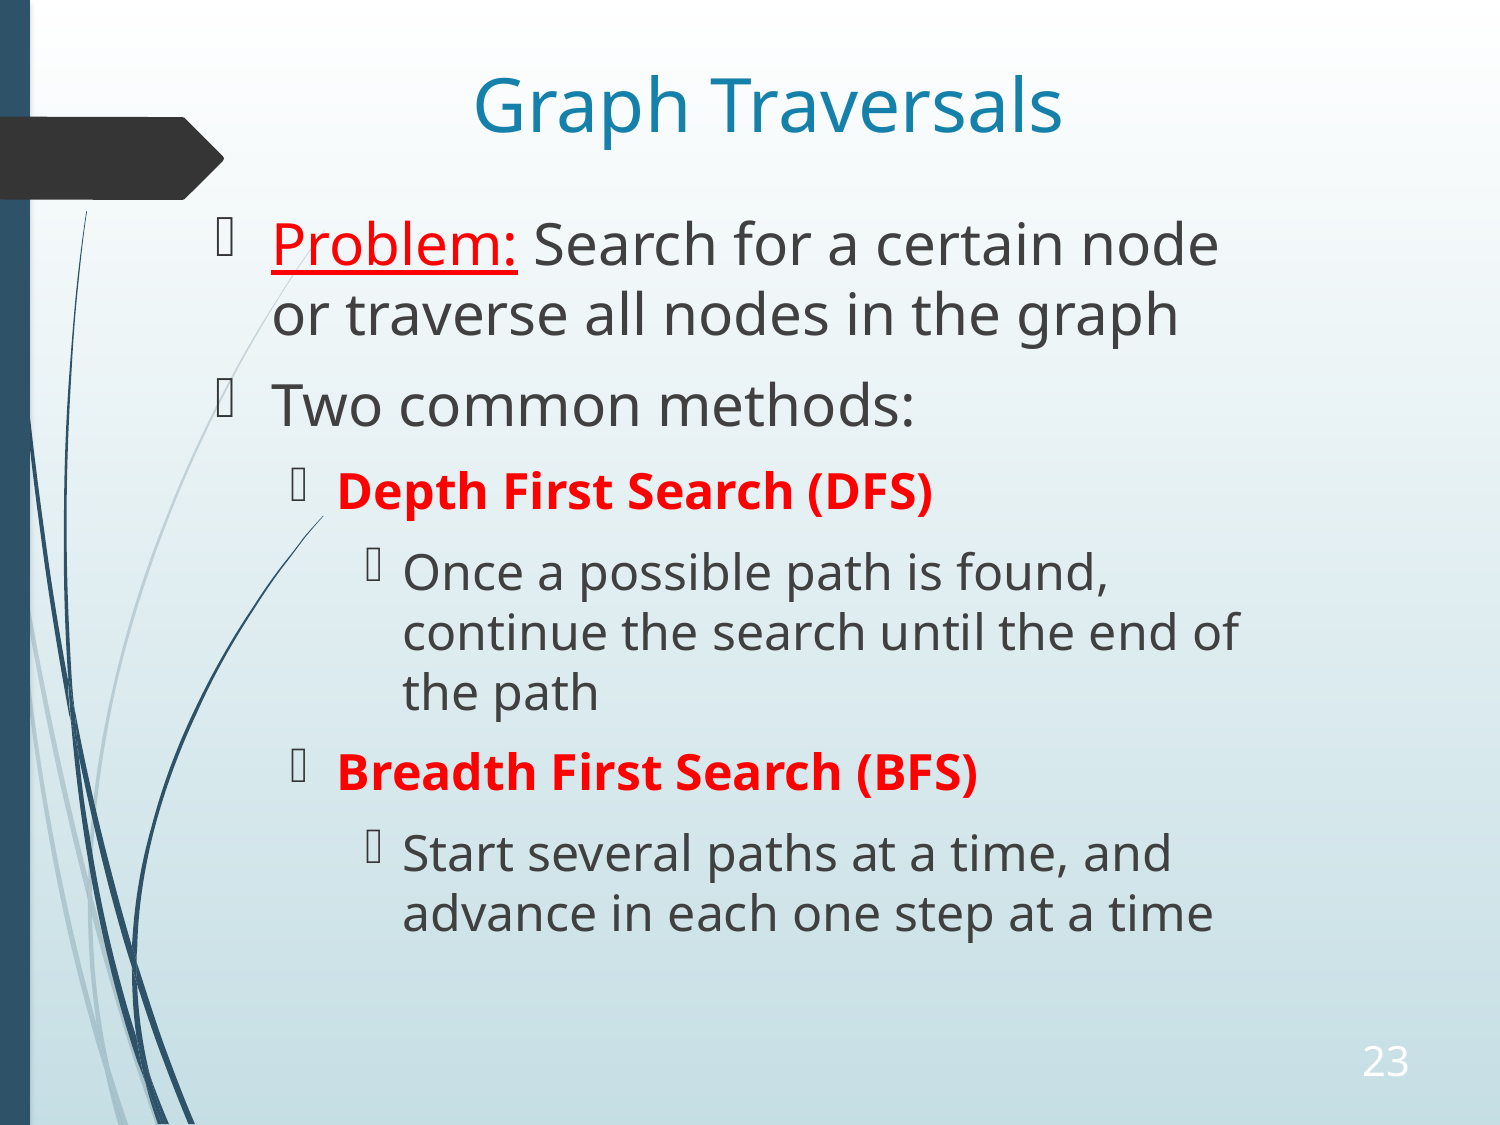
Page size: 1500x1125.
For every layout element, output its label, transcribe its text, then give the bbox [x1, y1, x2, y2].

title Graph Traversals [125, 50, 1413, 163]
slide_number 23 [1074, 1024, 1425, 1103]
list Problem: Search for a certain node or traverse all nodes in the graph Two common methods: Depth First Search (DFS) Once a possible path is found, continue the search until the end of the path Breadth First Search (BFS) Start several paths at a time, and advance in each one step at a time [200, 200, 1282, 820]
